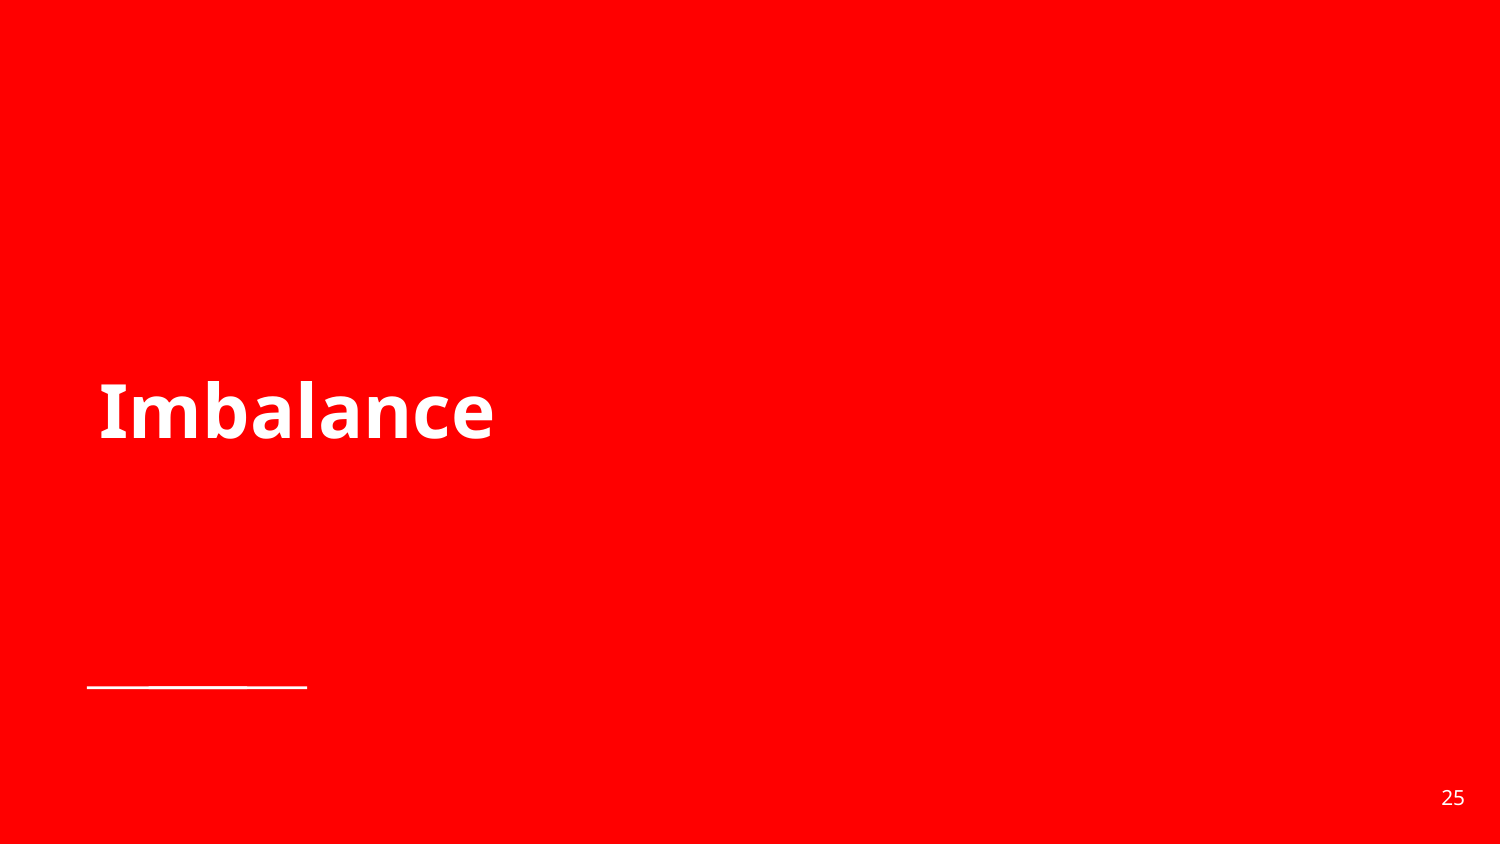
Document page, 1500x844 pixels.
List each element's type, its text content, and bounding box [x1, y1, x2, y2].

title Imbalance [84, 73, 1130, 745]
slide_number 25 [1389, 764, 1480, 830]
